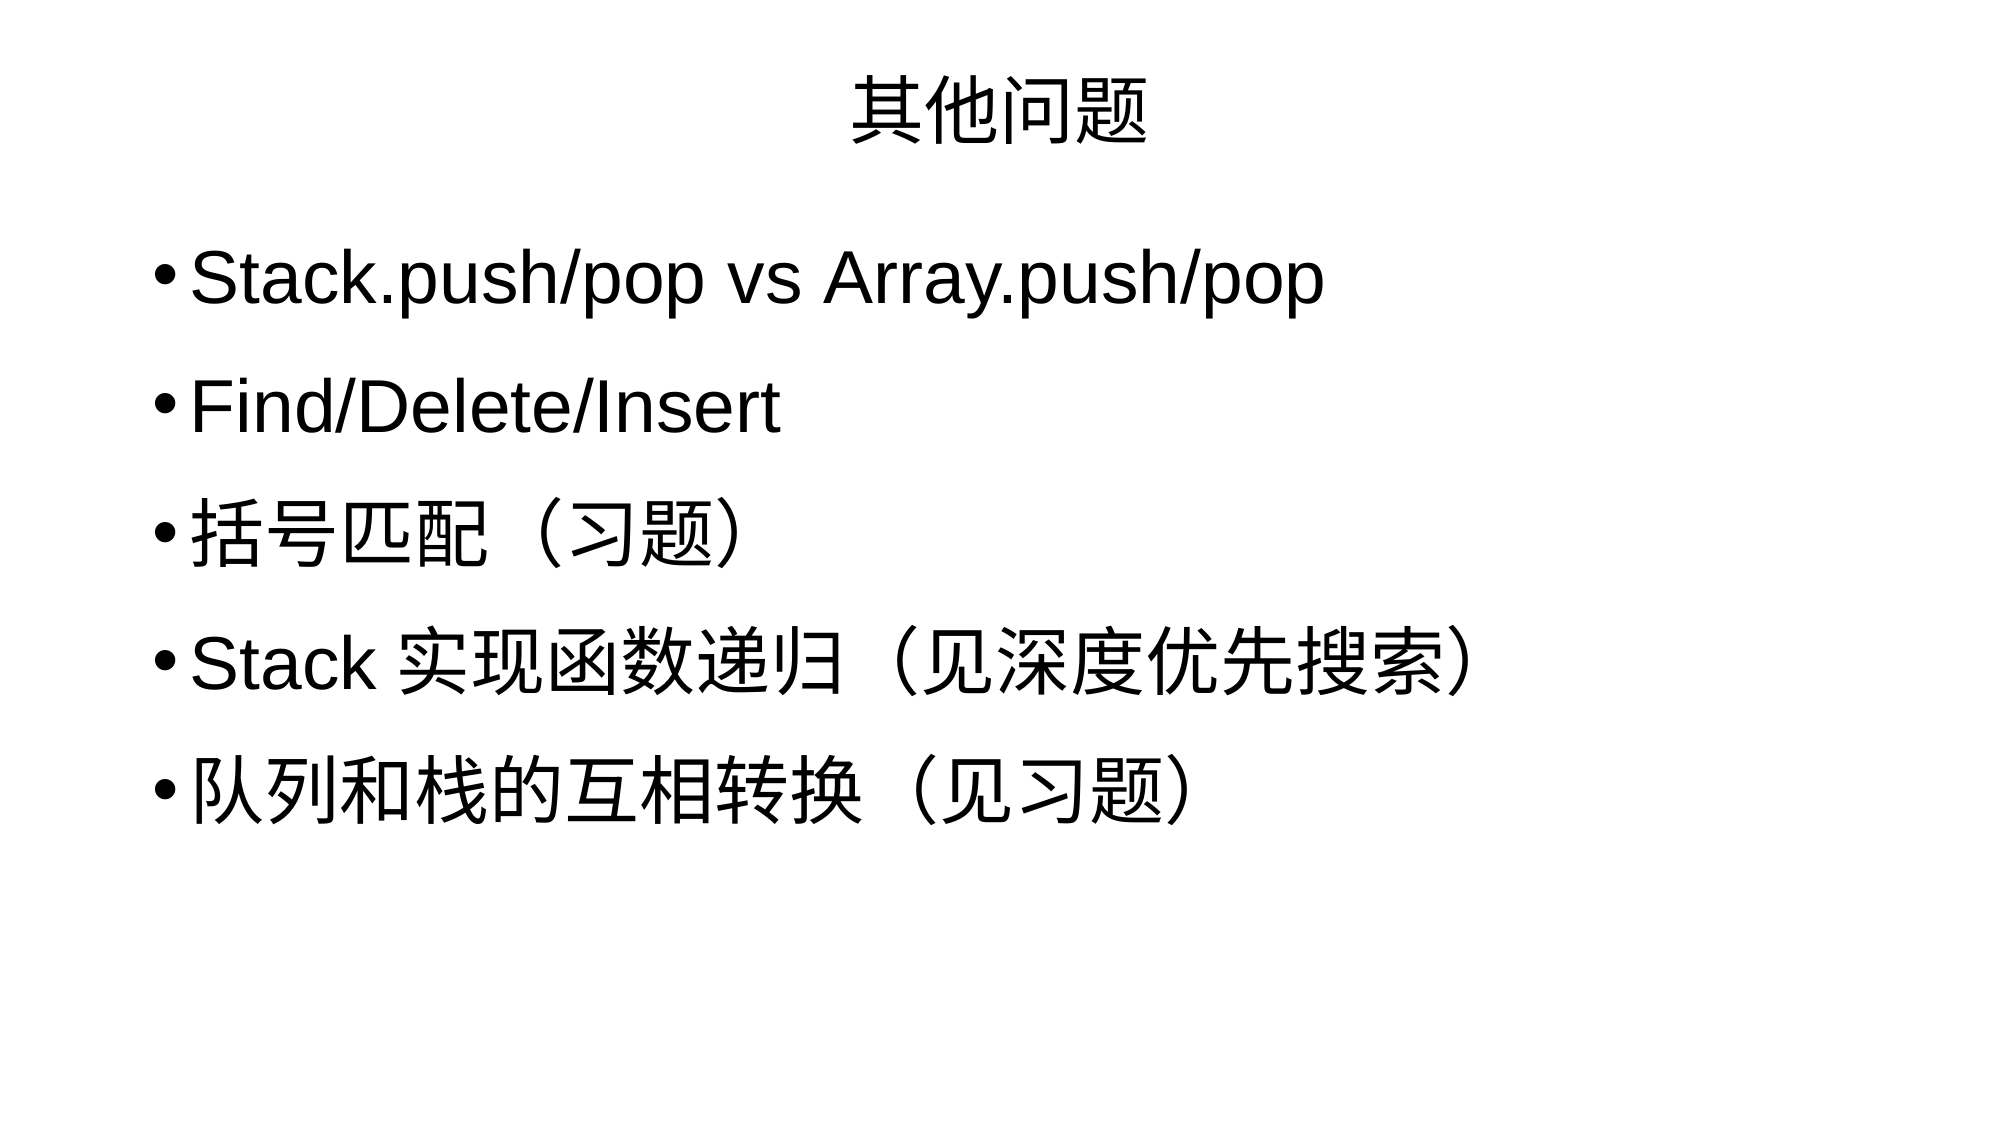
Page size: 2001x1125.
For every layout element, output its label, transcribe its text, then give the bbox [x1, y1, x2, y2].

title 其他问题 [137, 59, 1863, 169]
list Stack.push/pop vs Array.push/pop Find/Delete/Insert 括号匹配（习题） Stack实现函数递归（见深度优先搜索） 队列和栈的互相转换（见习题） [137, 203, 1863, 1014]
